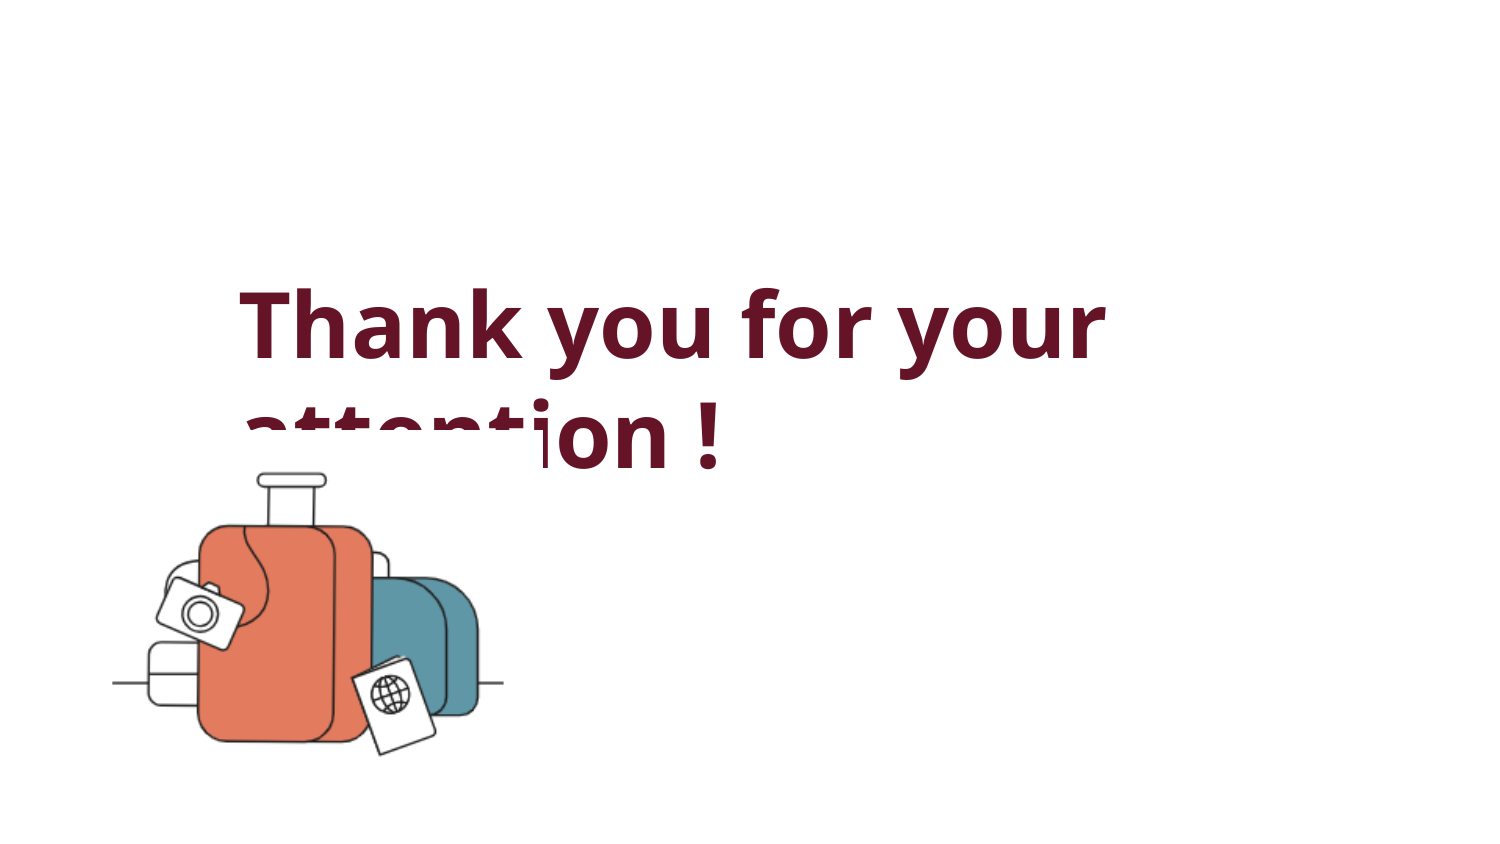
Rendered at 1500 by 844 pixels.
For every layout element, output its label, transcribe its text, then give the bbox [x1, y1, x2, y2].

text_box Thank you for your attention ! [223, 251, 1293, 419]
picture [74, 430, 543, 811]
